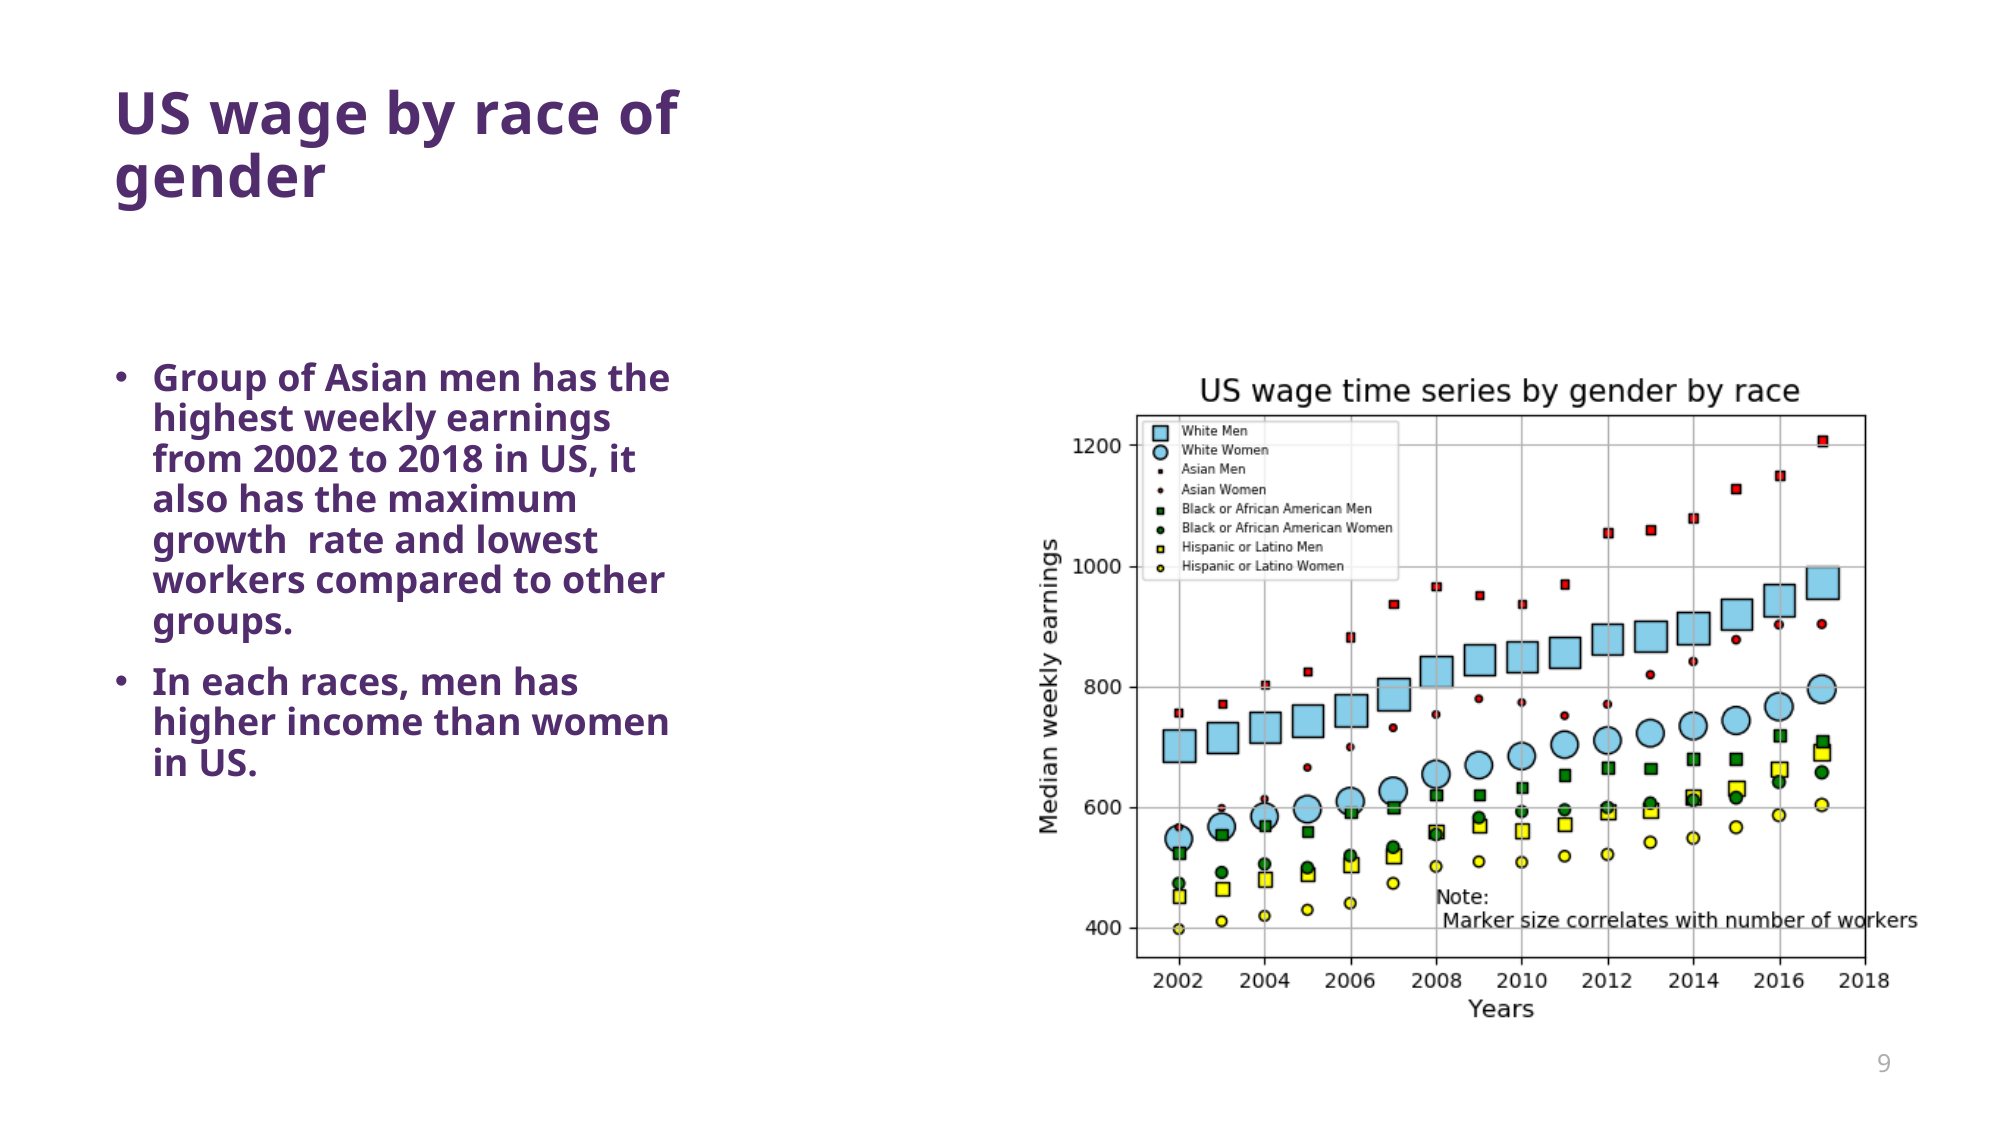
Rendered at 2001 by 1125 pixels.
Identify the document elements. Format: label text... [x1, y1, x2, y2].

list Group of Asian men has the highest weekly earnings from 2002 to 2018 in US, it also has the maximum growth rate and lowest workers compared to other groups. In each races, men has higher income than women in US. [99, 351, 718, 858]
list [1018, 330, 1959, 1035]
slide_number 9 [1857, 1035, 1918, 1095]
title US wage by race of gender [99, 111, 718, 183]
